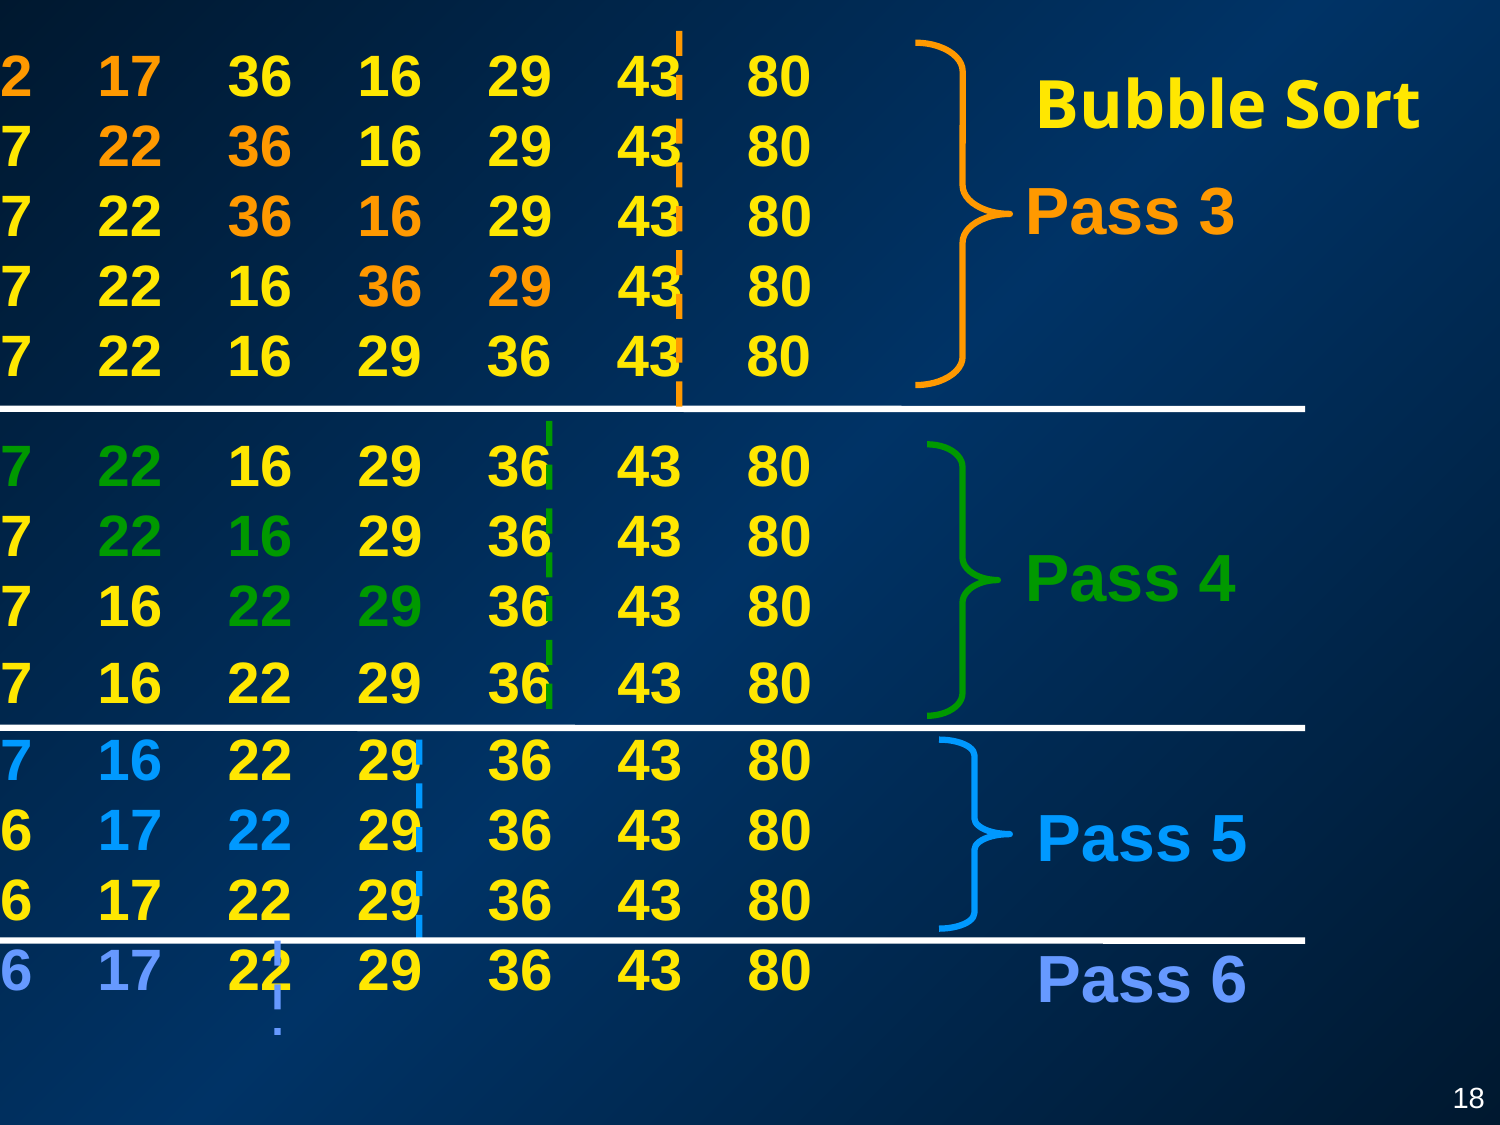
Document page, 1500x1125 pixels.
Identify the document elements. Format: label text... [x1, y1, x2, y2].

text_box [939, 739, 1010, 929]
text_box 22 17 36 16 29 43 80 17 22 36 16 29 43 80 17 22 36 16 29 43 80 17 22 16 36 29 43 80 17 22 16 29 36 43 80 17 22 16 29 36 43 80 17 22 16 29 36 43 80 17 16 22 29 36 43 80 17 16 22 29 36 43 80 17 16 22 29 36 43 80 16 17 22 29 36 43 80 16 17 22 29 36 43 80 16 17 22 29 36 43 80 [0, 728, 1019, 940]
text_box Pass 6 [1021, 928, 1263, 1024]
text_box [927, 444, 998, 716]
title Bubble Sort [1019, 42, 1471, 161]
text_box 22 17 36 16 29 43 80 17 22 36 16 29 43 80 17 22 36 16 29 43 80 17 22 16 36 29 43 80 17 22 16 29 36 43 80 17 22 16 29 36 43 80 17 22 16 29 36 43 80 17 16 22 29 36 43 80 17 16 22 29 36 43 80 17 16 22 29 36 43 80 16 17 22 29 36 43 80 16 17 22 29 36 43 80 16 17 22 29 36 43 80 [0, 409, 1019, 727]
text_box 22 17 36 16 29 43 80 17 22 36 16 29 43 80 17 22 36 16 29 43 80 17 22 16 36 29 43 80 17 22 16 29 36 43 80 17 22 16 29 36 43 80 17 22 16 29 36 43 80 17 16 22 29 36 43 80 17 16 22 29 36 43 80 17 16 22 29 36 43 80 16 17 22 29 36 43 80 16 17 22 29 36 43 80 16 17 22 29 36 43 80 [0, 31, 1019, 408]
text_box [915, 42, 1010, 386]
text_box 22 17 36 16 29 43 80 17 22 36 16 29 43 80 17 22 36 16 29 43 80 17 22 16 36 29 43 80 17 22 16 29 36 43 80 17 22 16 29 36 43 80 17 22 16 29 36 43 80 17 16 22 29 36 43 80 17 16 22 29 36 43 80 17 16 22 29 36 43 80 16 17 22 29 36 43 80 16 17 22 29 36 43 80 16 17 22 29 36 43 80 [0, 941, 1019, 1010]
text_box Pass 4 [1010, 527, 1251, 622]
text_box Pass 5 [1021, 786, 1263, 882]
slide_number 18 [1149, 1071, 1500, 1125]
text_box Pass 3 [1010, 160, 1251, 256]
